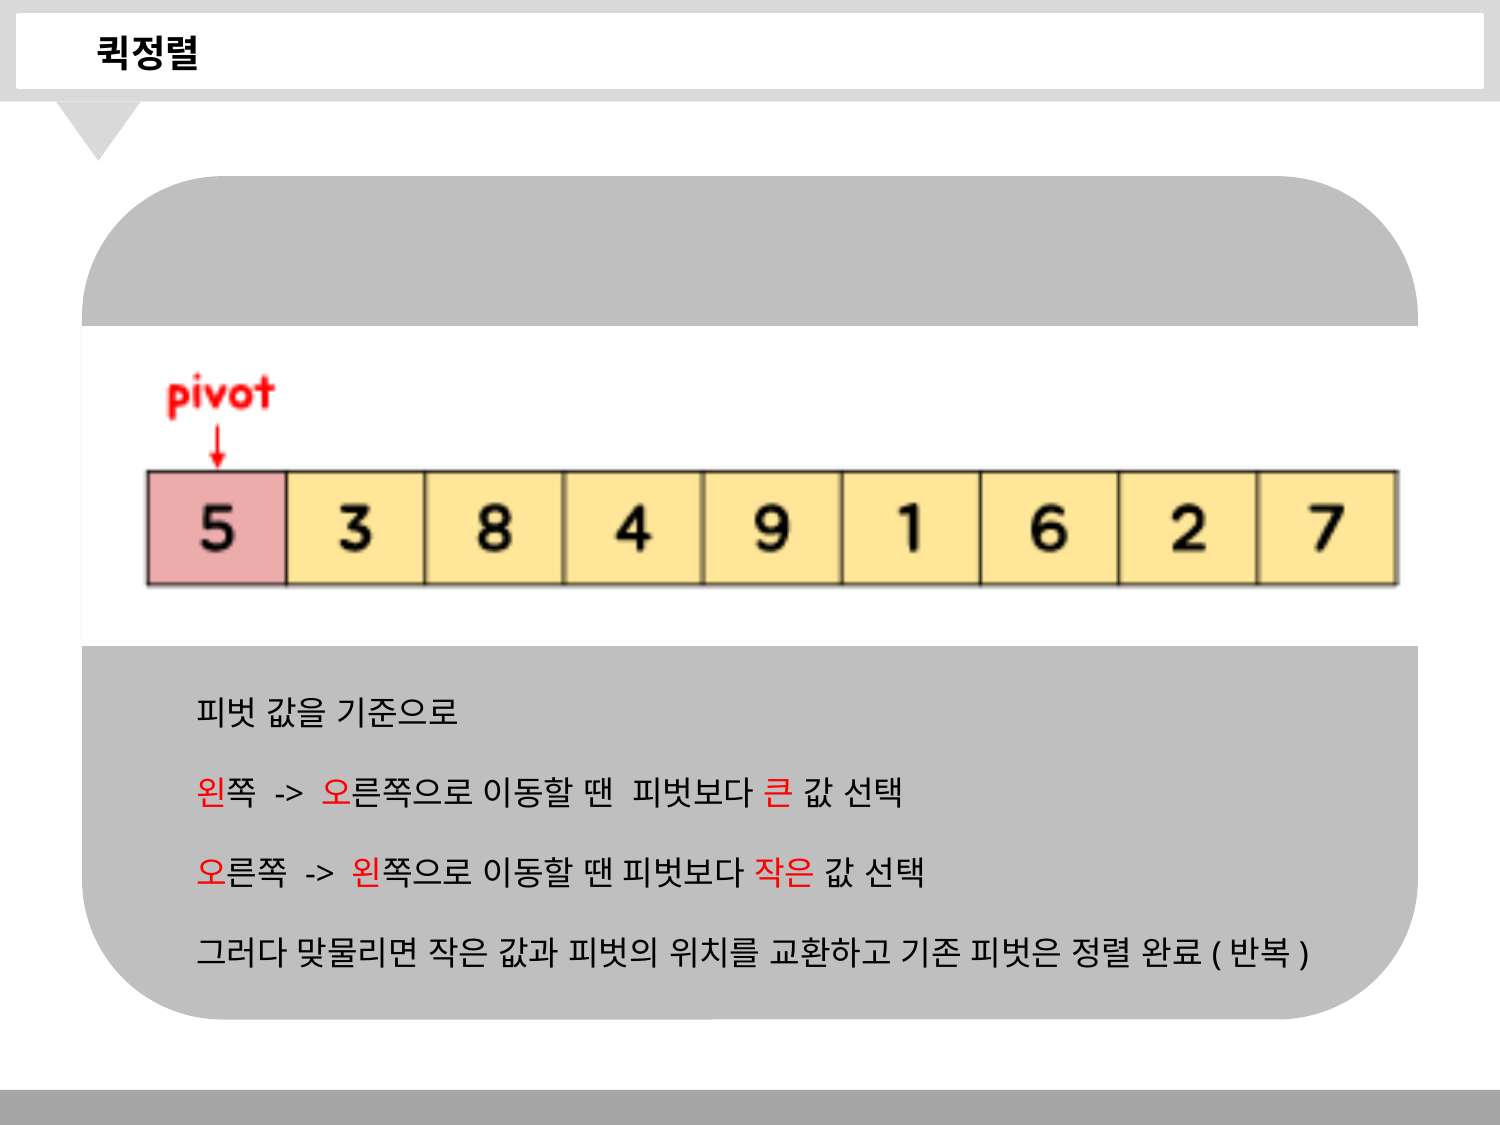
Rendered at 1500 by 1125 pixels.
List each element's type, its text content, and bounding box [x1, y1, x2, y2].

text_box 피벗 값을 기준으로 왼쪽 -> 오른쪽으로 이동할 땐 피벗보다 큰 값 선택 오른쪽 -> 왼쪽으로 이동할 땐 피벗보다 작은 값 선택 그러다 맞물리면 작은 값과 피벗의 위치를 교환하고 기존 피벗은 정렬 완료(반복) [181, 655, 1370, 1125]
text_box [79, 174, 1420, 326]
text_box [0, 0, 1500, 104]
text_box [54, 99, 143, 163]
text_box [1370, 655, 1421, 988]
text_box [79, 653, 181, 1016]
text_box [16, 13, 1484, 89]
picture [81, 326, 1470, 646]
text_box [0, 1088, 181, 1125]
text_box [1370, 1088, 1500, 1125]
text_box 퀵정렬 [81, 22, 1435, 83]
